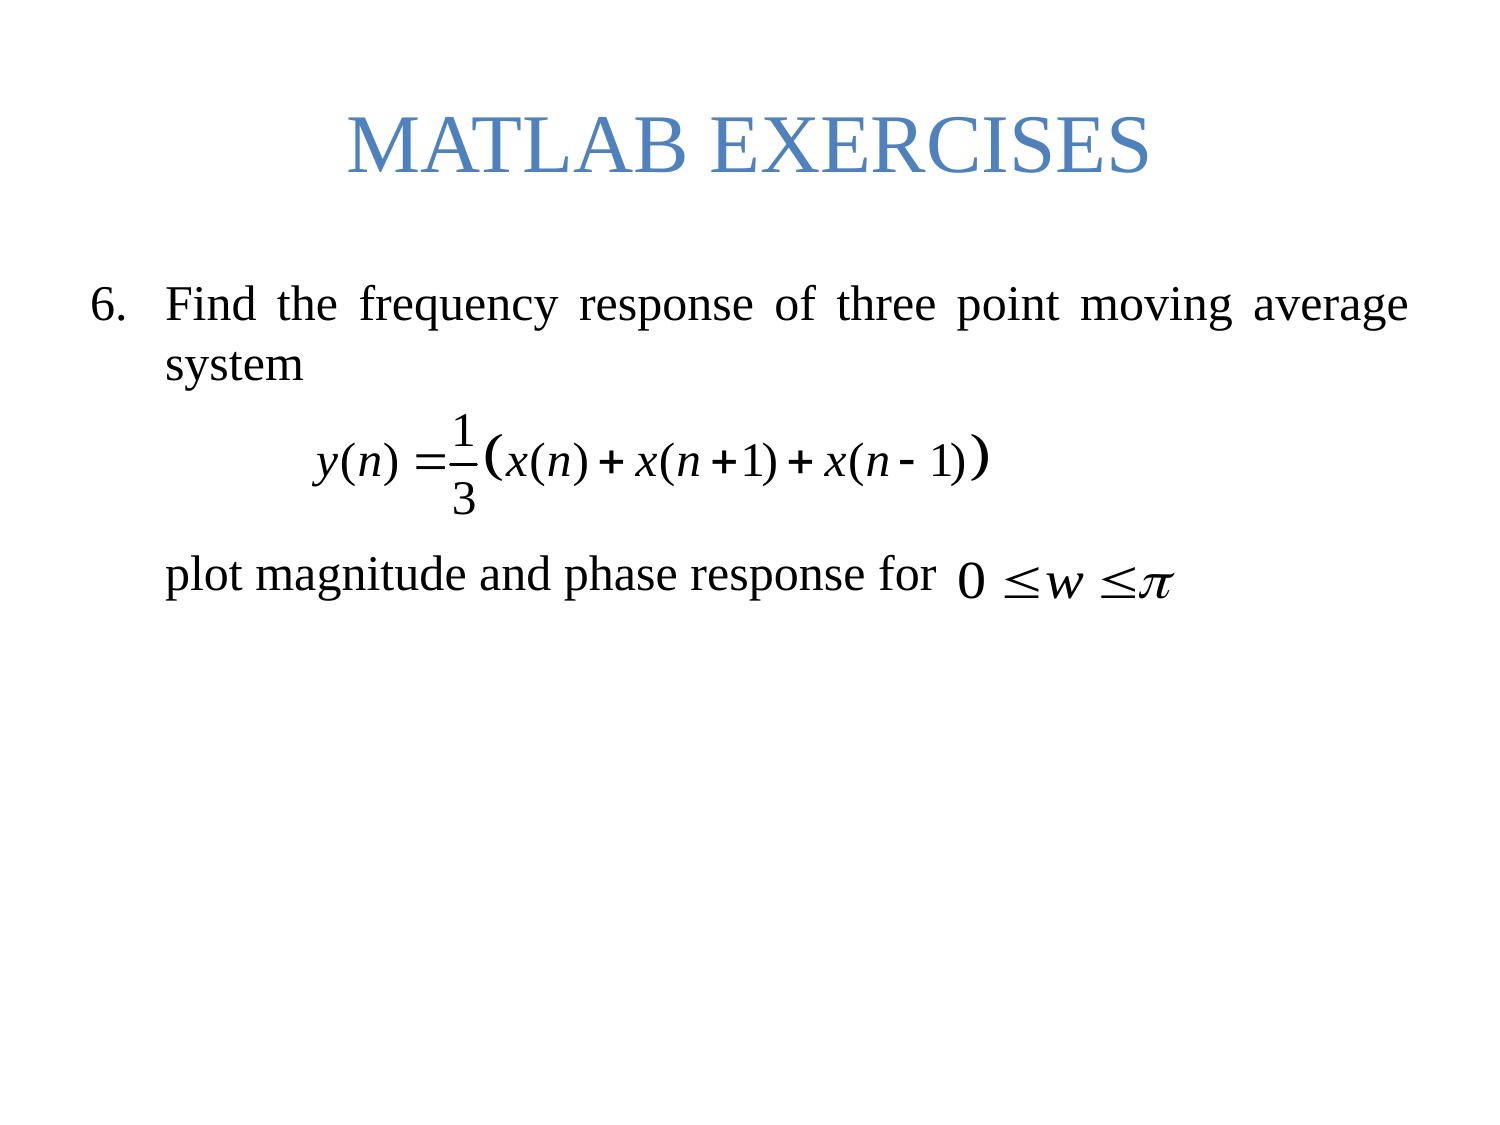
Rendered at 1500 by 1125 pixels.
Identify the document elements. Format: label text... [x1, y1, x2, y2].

title MATLAB EXERCISES [75, 45, 1425, 233]
list Find the frequency response of three point moving average system plot magnitude and phase response for [75, 262, 1425, 1005]
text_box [949, 549, 1188, 613]
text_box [303, 399, 997, 526]
